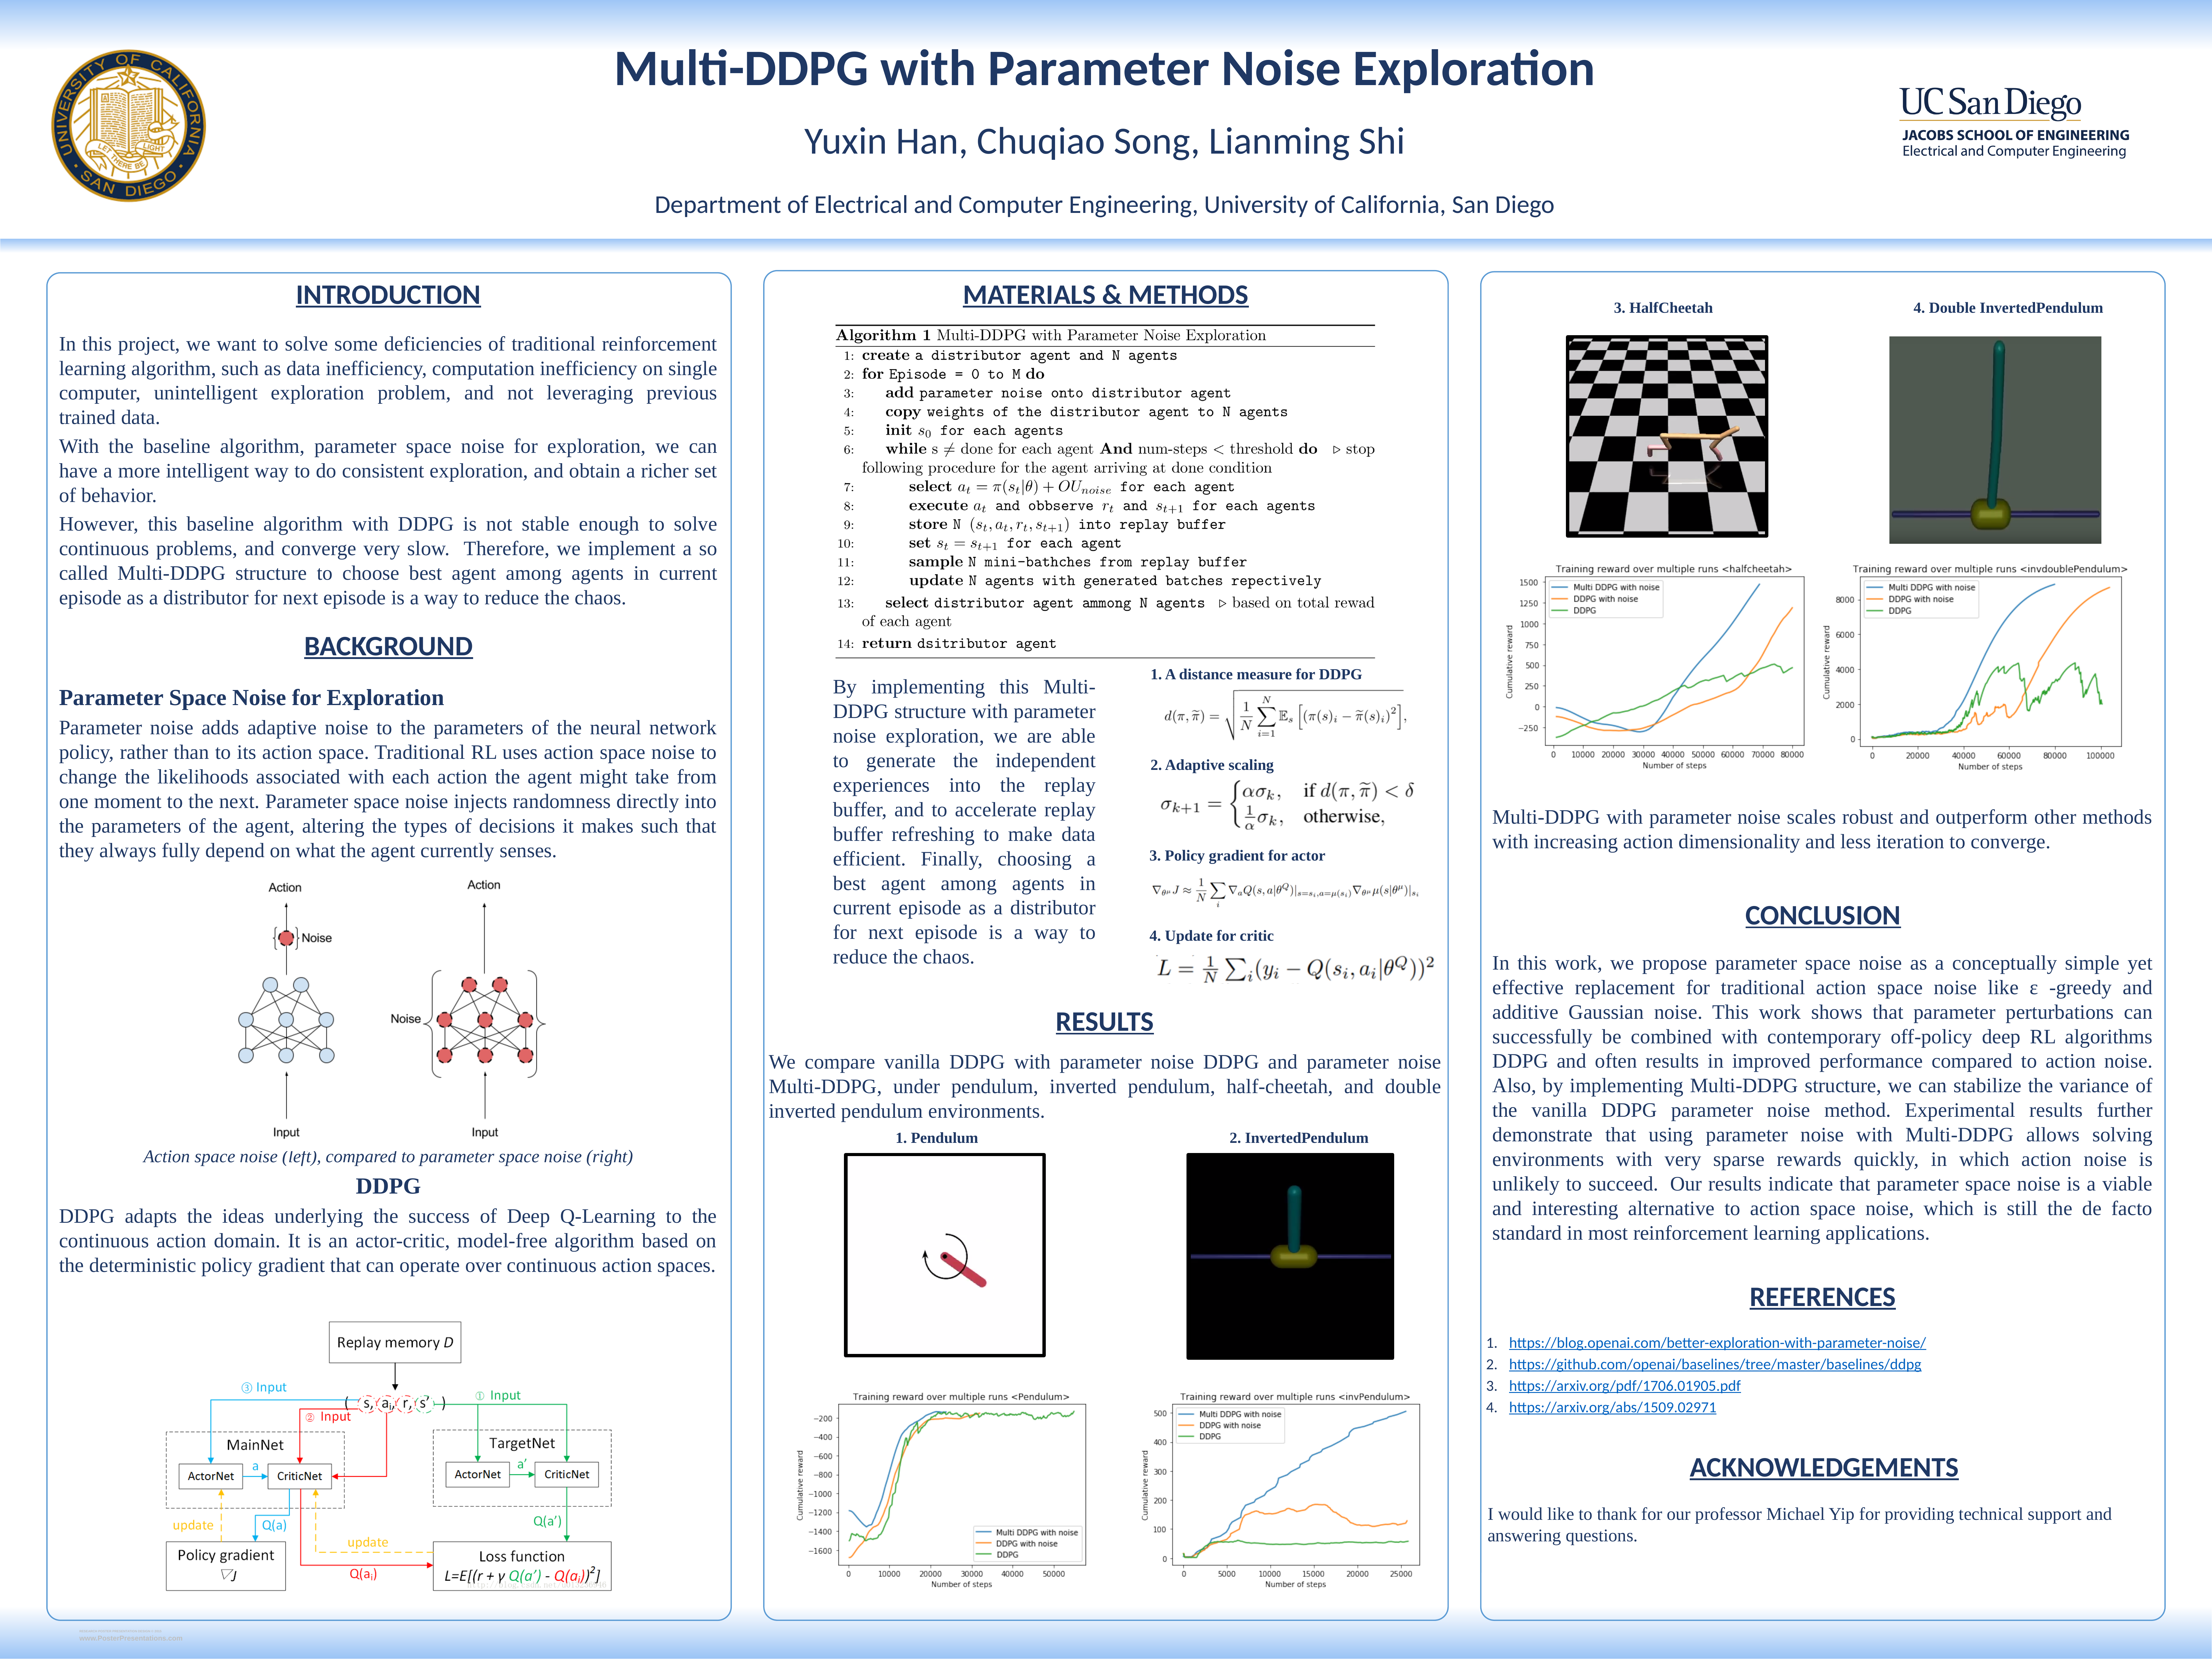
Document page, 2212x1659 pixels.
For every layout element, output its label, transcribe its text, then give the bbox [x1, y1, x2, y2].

text_box ACKNOWLEDGEMENTS [1482, 1443, 2167, 1487]
text_box By implementing this Multi-DDPG structure with parameter noise exploration, we are able to generate the independent experiences into the replay buffer, and to accelerate replay buffer refreshing to make data efficient. Finally, choosing a best agent among agents in current episode as a distributor for next episode is a way to reduce the chaos. [828, 671, 1101, 973]
list Yuxin Han, Chuqiao Song, Lianming Shi [299, 106, 1912, 171]
picture [1899, 87, 2129, 159]
list RESULTS [763, 998, 1447, 1041]
picture [1136, 770, 1438, 834]
list In this work, we propose parameter space noise as a conceptually simple yet effective replacement for traditional action space noise like ɛ -greedy and additive Gaussian noise. This work shows that parameter perturbations can successfully be combined with contemporary off-policy deep RL algorithms DDPG and often results in improved performance compared to action noise. Also, by implementing Multi-DDPG structure, we can stabilize the variance of the vanilla DDPG parameter noise method. Experimental results further demonstrate that using parameter noise with Multi-DDPG allows solving environments with very sparse rewards quickly, in which action noise is unlikely to succeed. Our results indicate that parameter space noise is a viable and interesting alternative to action space noise, which is still the de facto standard in most reinforcement learning applications. [1481, 937, 2166, 1255]
picture [792, 1388, 1093, 1593]
text_box 3. HalfCheetah 4. Double InvertedPendulum [1482, 293, 2166, 321]
picture [1569, 338, 1765, 535]
text_box 2. Adaptive scaling [1146, 752, 1303, 769]
list [764, 317, 1448, 797]
picture [1780, 336, 2102, 544]
picture [1150, 955, 1438, 984]
picture [1135, 677, 1438, 747]
picture [1502, 559, 1813, 775]
picture [1150, 870, 1423, 909]
picture [197, 870, 580, 1151]
text_box We compare vanilla DDPG with parameter noise DDPG and parameter noise Multi-DDPG, under pendulum, inverted pendulum, half-cheetah, and double inverted pendulum environments. [764, 1046, 1447, 1126]
list Department of Electrical and Computer Engineering, University of California, San Diego [299, 171, 1912, 235]
picture [828, 319, 1384, 664]
list Multi-DDPG with Parameter Noise Exploration [299, 23, 1912, 106]
picture [165, 1321, 612, 1594]
list INTRODUCTION [46, 271, 731, 315]
text_box REFERENCES [1481, 1273, 2165, 1317]
list https://blog.openai.com/better-exploration-with-parameter-noise/ https://github.com/openai/baselines/tree/master/baselines/ddpg https://arxiv.org/pdf/1706.01905.pdf https://arxiv.org/abs/1509.02971 [1481, 1328, 2165, 1431]
picture [47, 49, 210, 212]
list BACKGROUND [47, 622, 730, 666]
text_box [1557, 968, 1567, 992]
list Parameter Space Noise for Exploration Parameter noise adds adaptive noise to the parameters of the neural network policy, rather than to its action space. Traditional RL uses action space noise to change the likelihoods associated with each action the agent might take from one moment to the next. Parameter space noise injects randomness directly into the parameters of the agent, altering the types of decisions it makes such that they always fully depend on what the agent currently senses. Action space noise (left), compared to parameter space noise (right) DDPG DDPG adapts the ideas underlying the success of Deep Q-Learning to the continuous action domain. It is an actor-critic, model-free algorithm based on the deterministic policy gradient that can operate over continuous action spaces. [47, 671, 730, 1540]
picture [1819, 559, 2134, 776]
list In this project, we want to solve some deficiencies of traditional reinforcement learning algorithm, such as data inefficiency, computation inefficiency on single computer, unintelligent exploration problem, and not leveraging previous trained data. With the baseline algorithm, parameter space noise for exploration, we can have a more intelligent way to do consistent exploration, and obtain a richer set of behavior. However, this baseline algorithm with DDPG is not stable enough to solve continuous problems, and converge very slow. Therefore, we implement a so called Multi-DDPG structure to choose best agent among agents in current episode as a distributor for next episode is a way to reduce the chaos. [47, 316, 730, 622]
text_box 1. A distance measure for DDPG [1146, 666, 1382, 676]
list CONCLUSION [1481, 892, 2166, 935]
text_box I would like to thank for our professor Michael Yip for providing technical support and answering questions. [1483, 1497, 2167, 1602]
picture [1137, 1388, 1427, 1593]
text_box 1. Pendulum 2. InvertedPendulum [764, 1123, 1448, 1151]
list Multi-DDPG with parameter noise scales robust and outperform other methods with increasing action dimensionality and less iteration to converge. [1481, 792, 2165, 865]
picture [1190, 1156, 1391, 1357]
list MATERIALS & METHODS [763, 271, 1448, 315]
text_box 3. Policy gradient for actor [1145, 843, 1338, 866]
picture [847, 1156, 1043, 1354]
text_box 4. Update for critic [1145, 923, 1302, 947]
